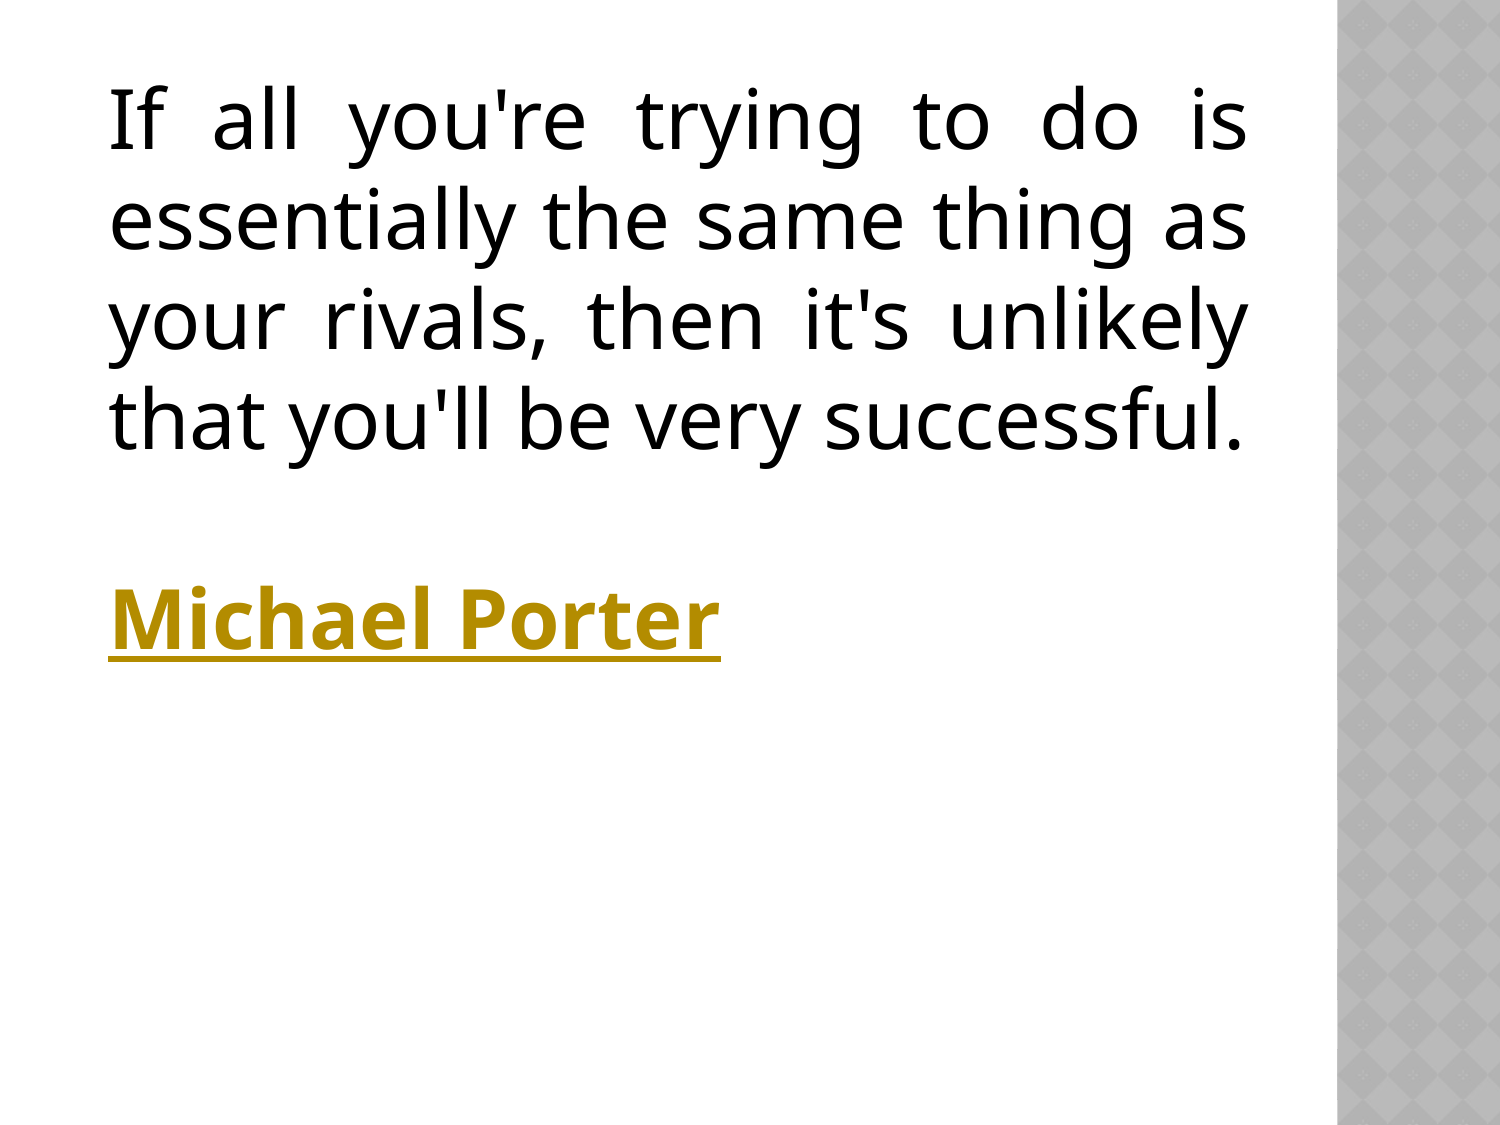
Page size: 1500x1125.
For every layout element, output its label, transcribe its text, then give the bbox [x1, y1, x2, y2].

text_box If all you're trying to do is essentially the same thing as your rivals, then it's unlikely that you'll be very successful. Michael Porter [93, 58, 1266, 687]
